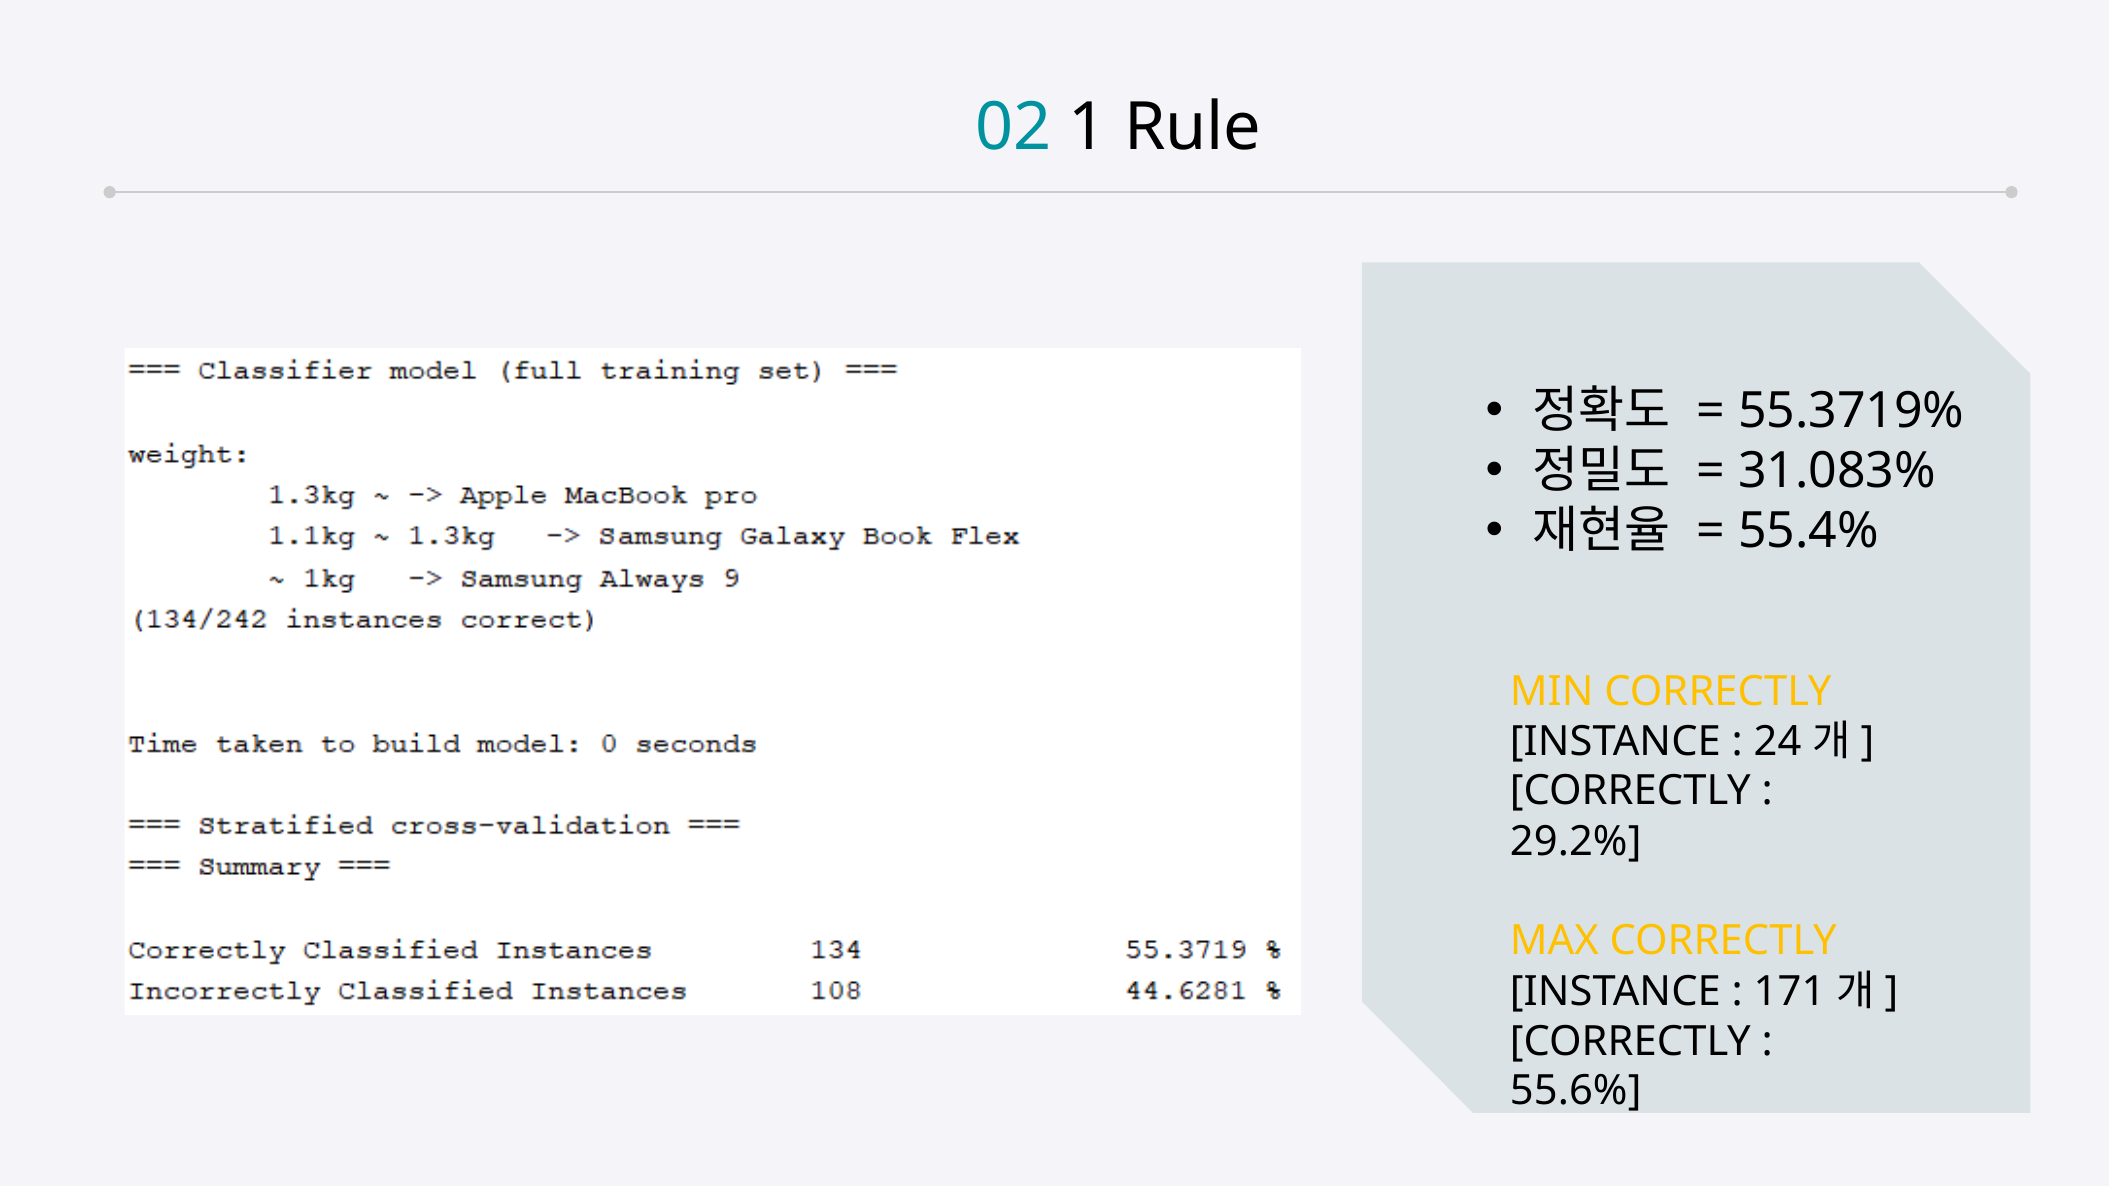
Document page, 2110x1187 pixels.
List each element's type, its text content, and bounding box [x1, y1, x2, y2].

text_box 02 1 Rule [960, 75, 1315, 171]
text_box 정확도 = 55.3719% 정밀도 = 31.083% 재현율 = 55.4% [1470, 370, 1985, 566]
text_box [1360, 261, 2032, 1114]
text_box MIN CORRECTLY [INSTANCE : 24개] [CORRECTLY : 29.2%] MAX CORRECTLY [INSTANCE : 171개] [CORRECTLY : 55.6%] [1495, 655, 1922, 1121]
picture [124, 348, 1302, 1015]
